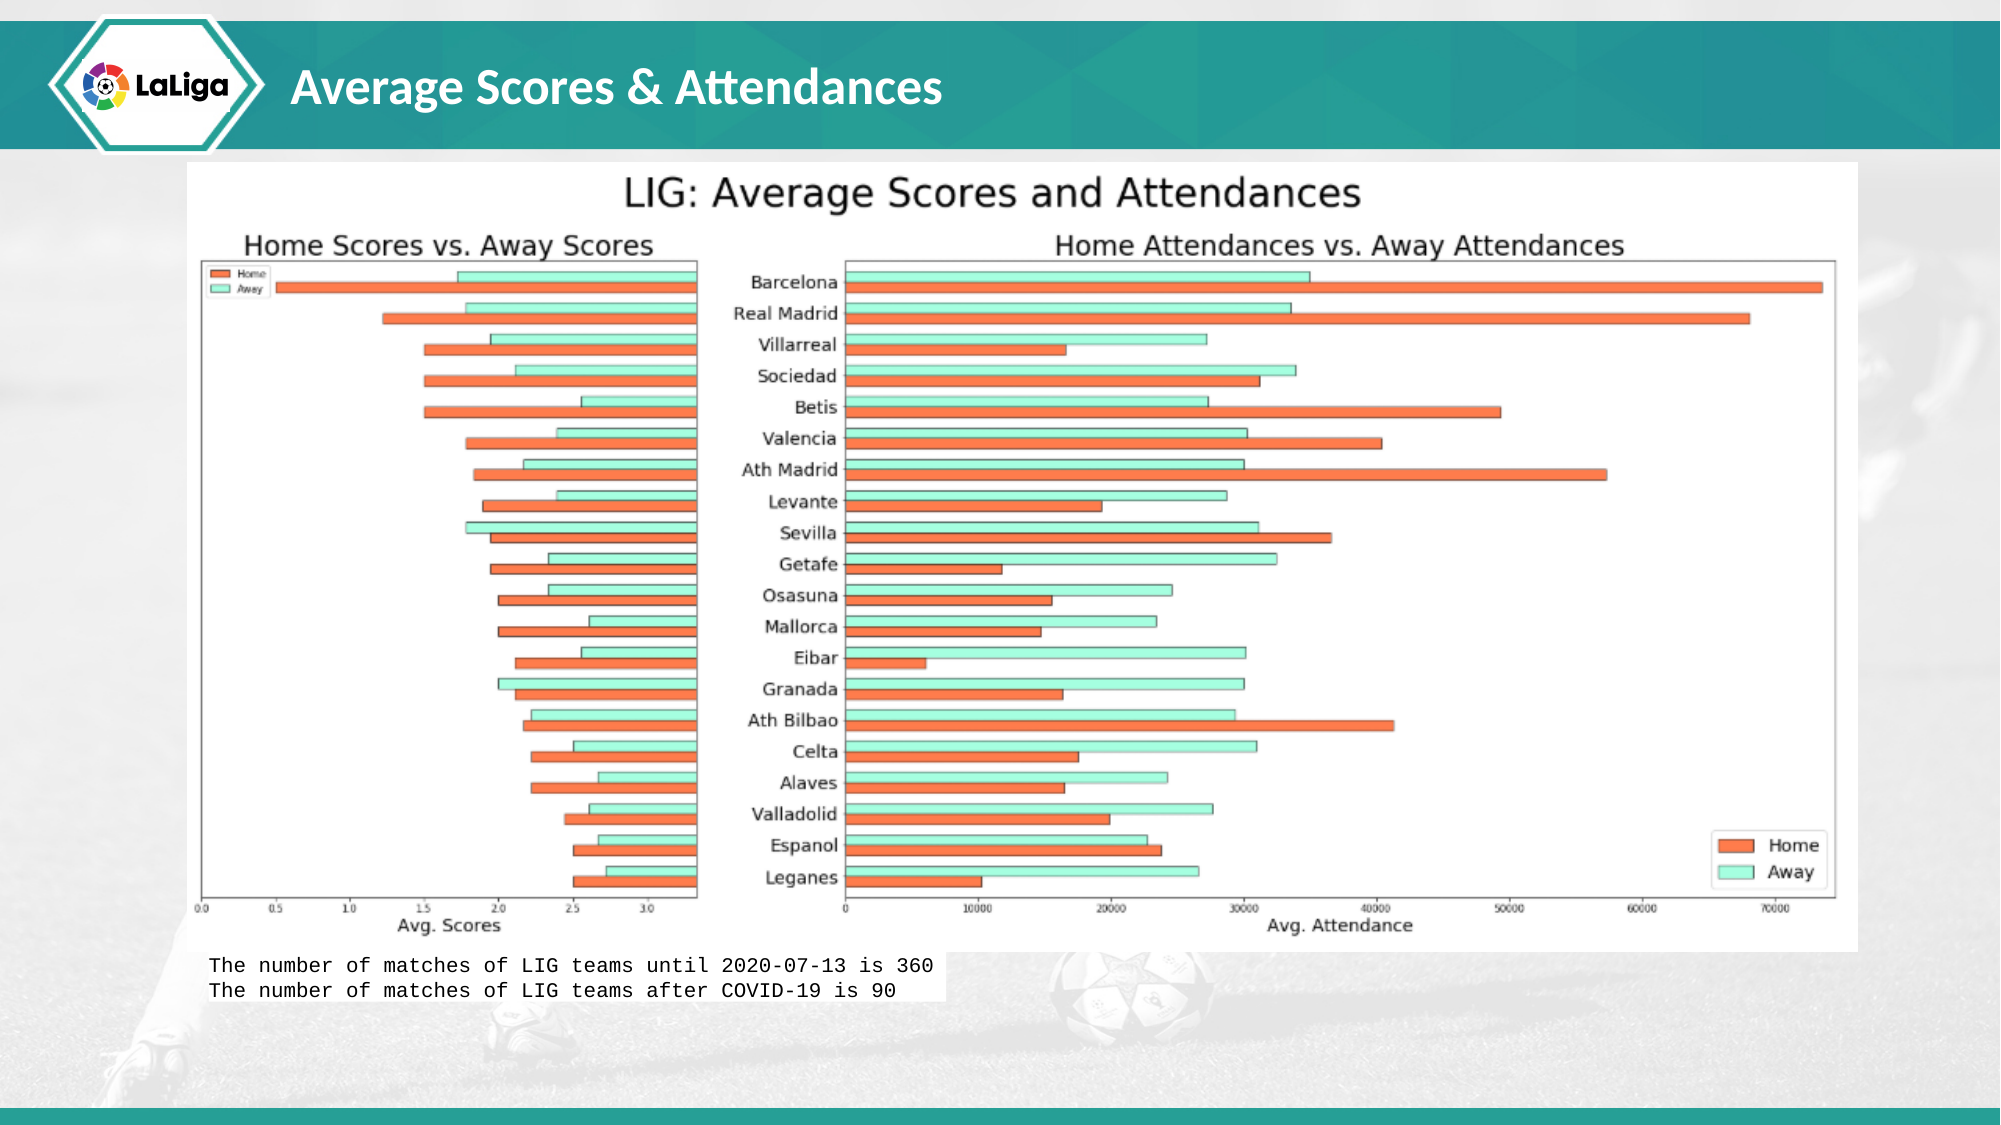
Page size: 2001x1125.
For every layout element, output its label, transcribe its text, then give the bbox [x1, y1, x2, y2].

text_box The number of matches of LIG teams until 2020-07-13 is 360 The number of matches of LIG teams after COVID-19 is 90 [208, 963, 947, 1002]
title Average Scores & Attendances [275, 18, 1952, 150]
picture [0, 0, 2000, 1125]
